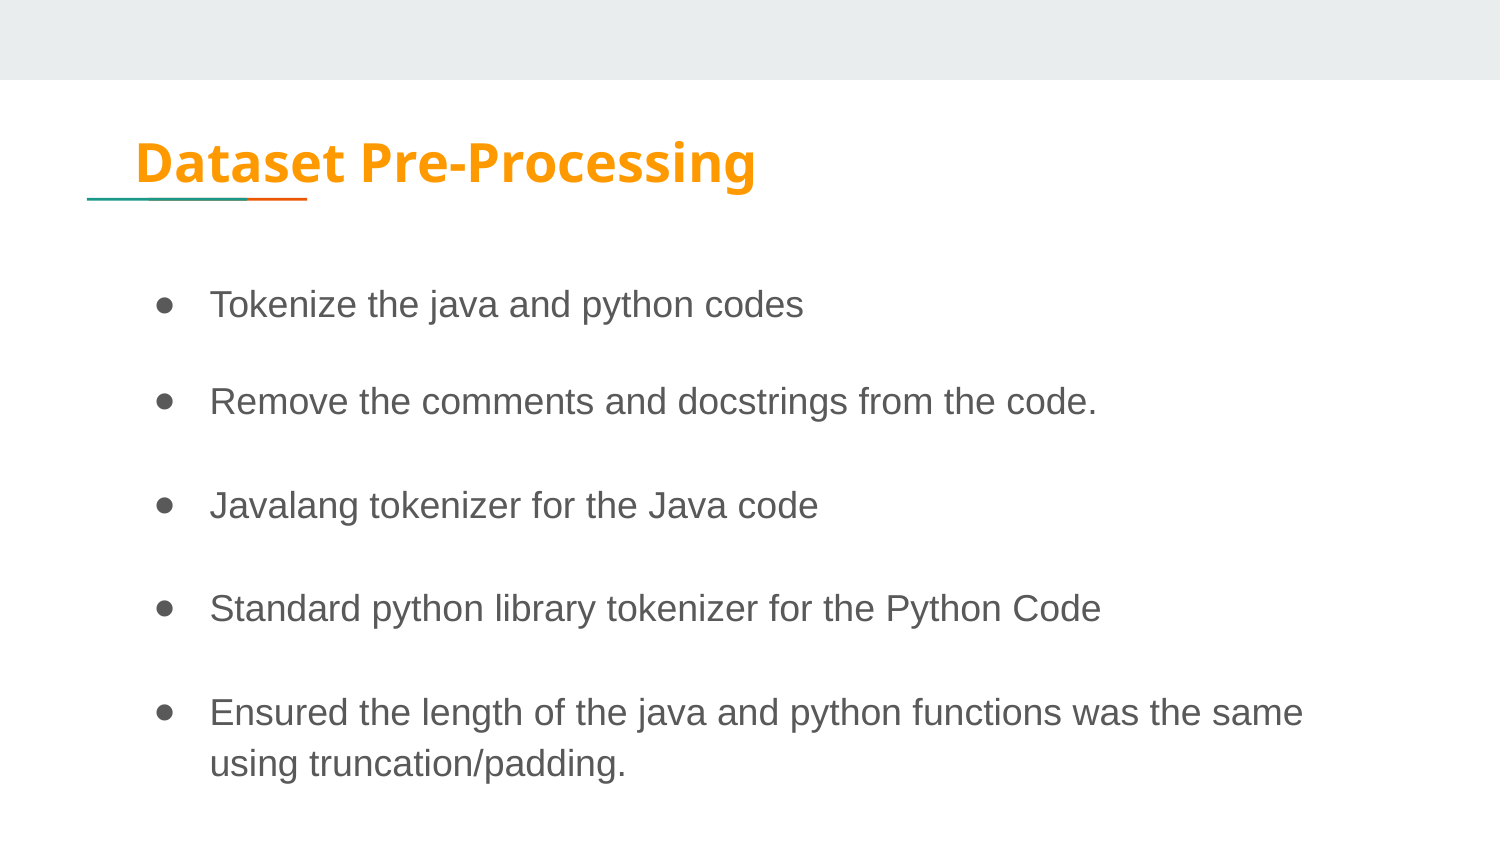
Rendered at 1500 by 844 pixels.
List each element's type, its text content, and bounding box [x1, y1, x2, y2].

list Tokenize the java and python codes Remove the comments and docstrings from the code. Javalang tokenizer for the Java code Standard python library tokenizer for the Python Code Ensured the length of the java and python functions was the same using truncation/padding. [119, 258, 1381, 630]
title Dataset Pre-Processing [119, 112, 1381, 201]
